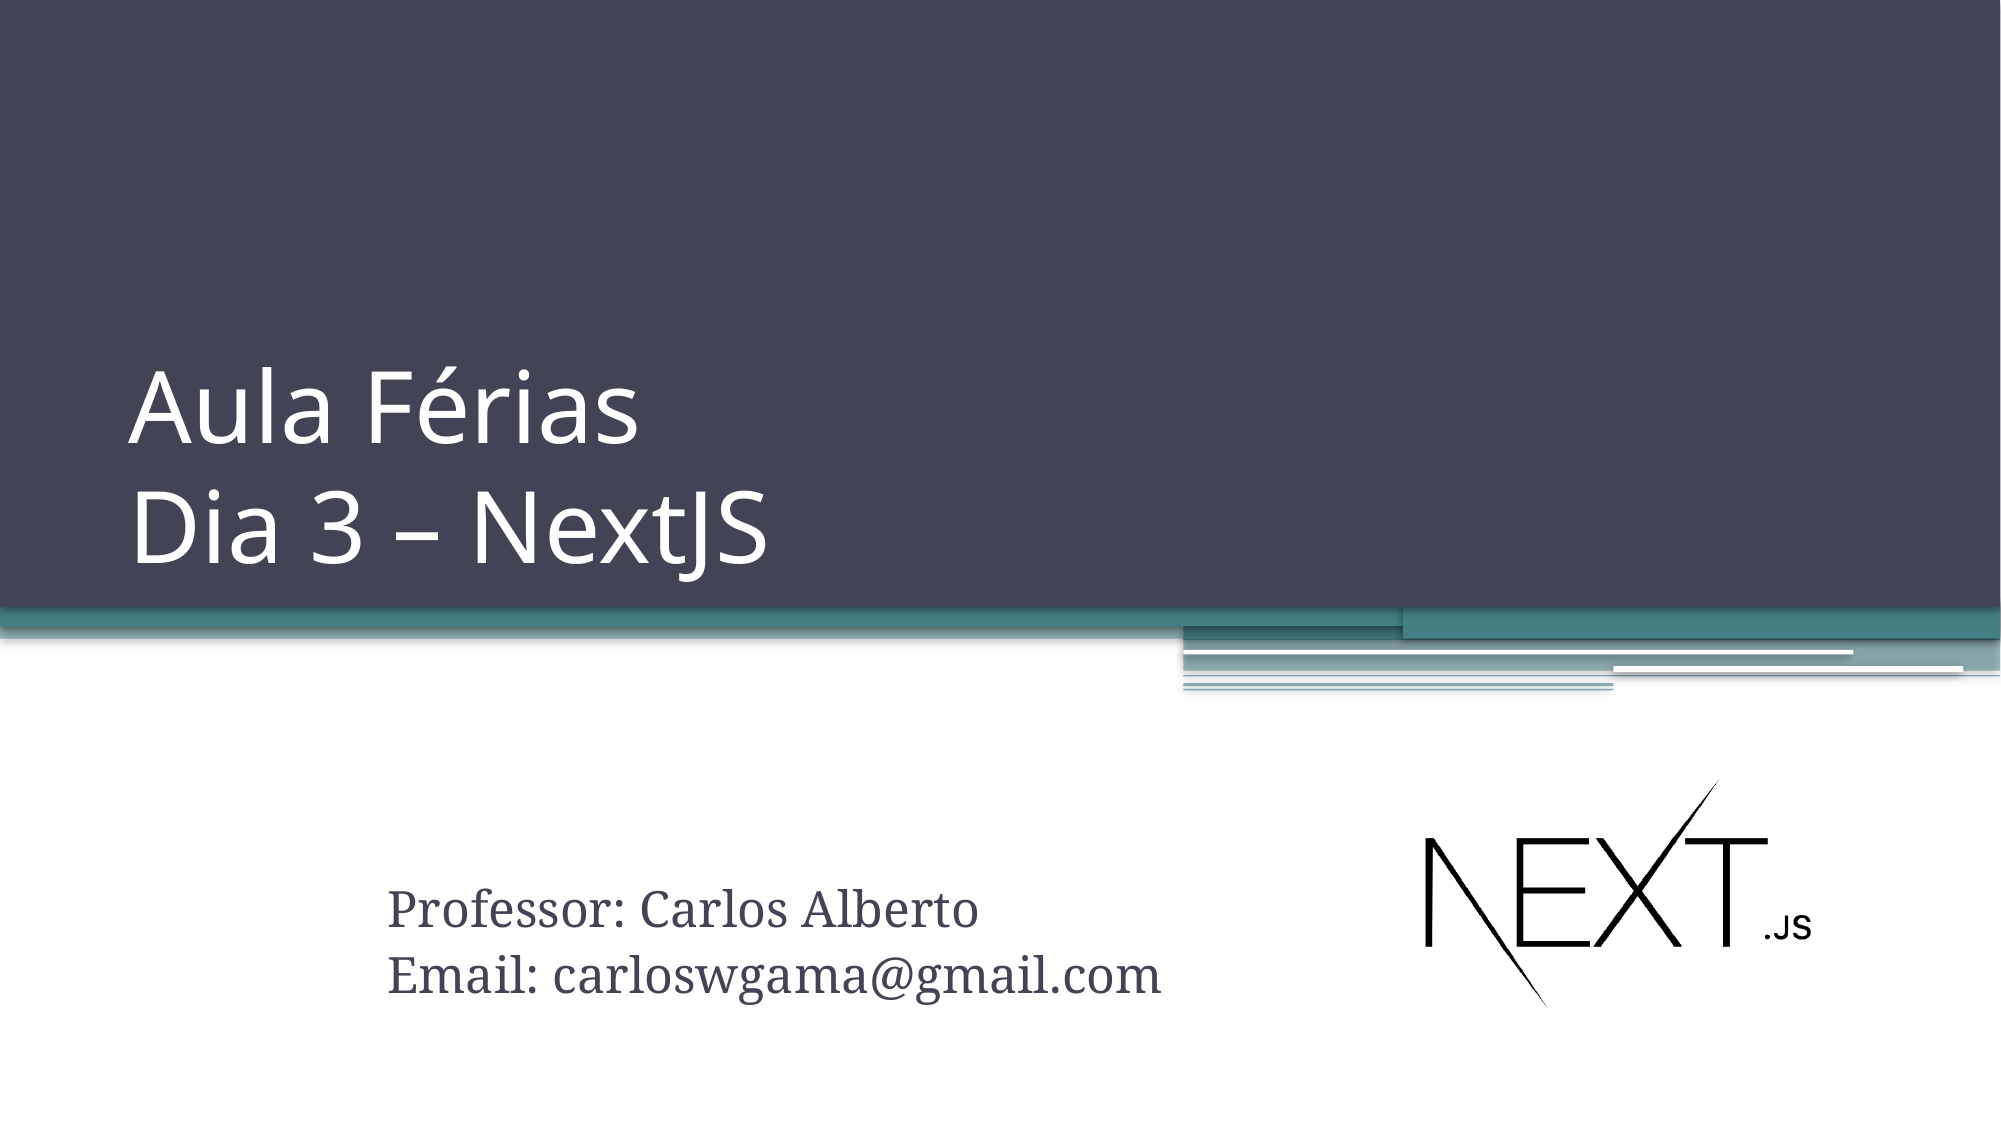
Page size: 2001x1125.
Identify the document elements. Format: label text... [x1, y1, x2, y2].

title Aula Férias Dia 3 – NextJS [114, 231, 1697, 591]
picture [1424, 777, 1811, 1009]
subtitle Professor: Carlos Alberto Email: carloswgama@gmail.com [362, 869, 1413, 1051]
